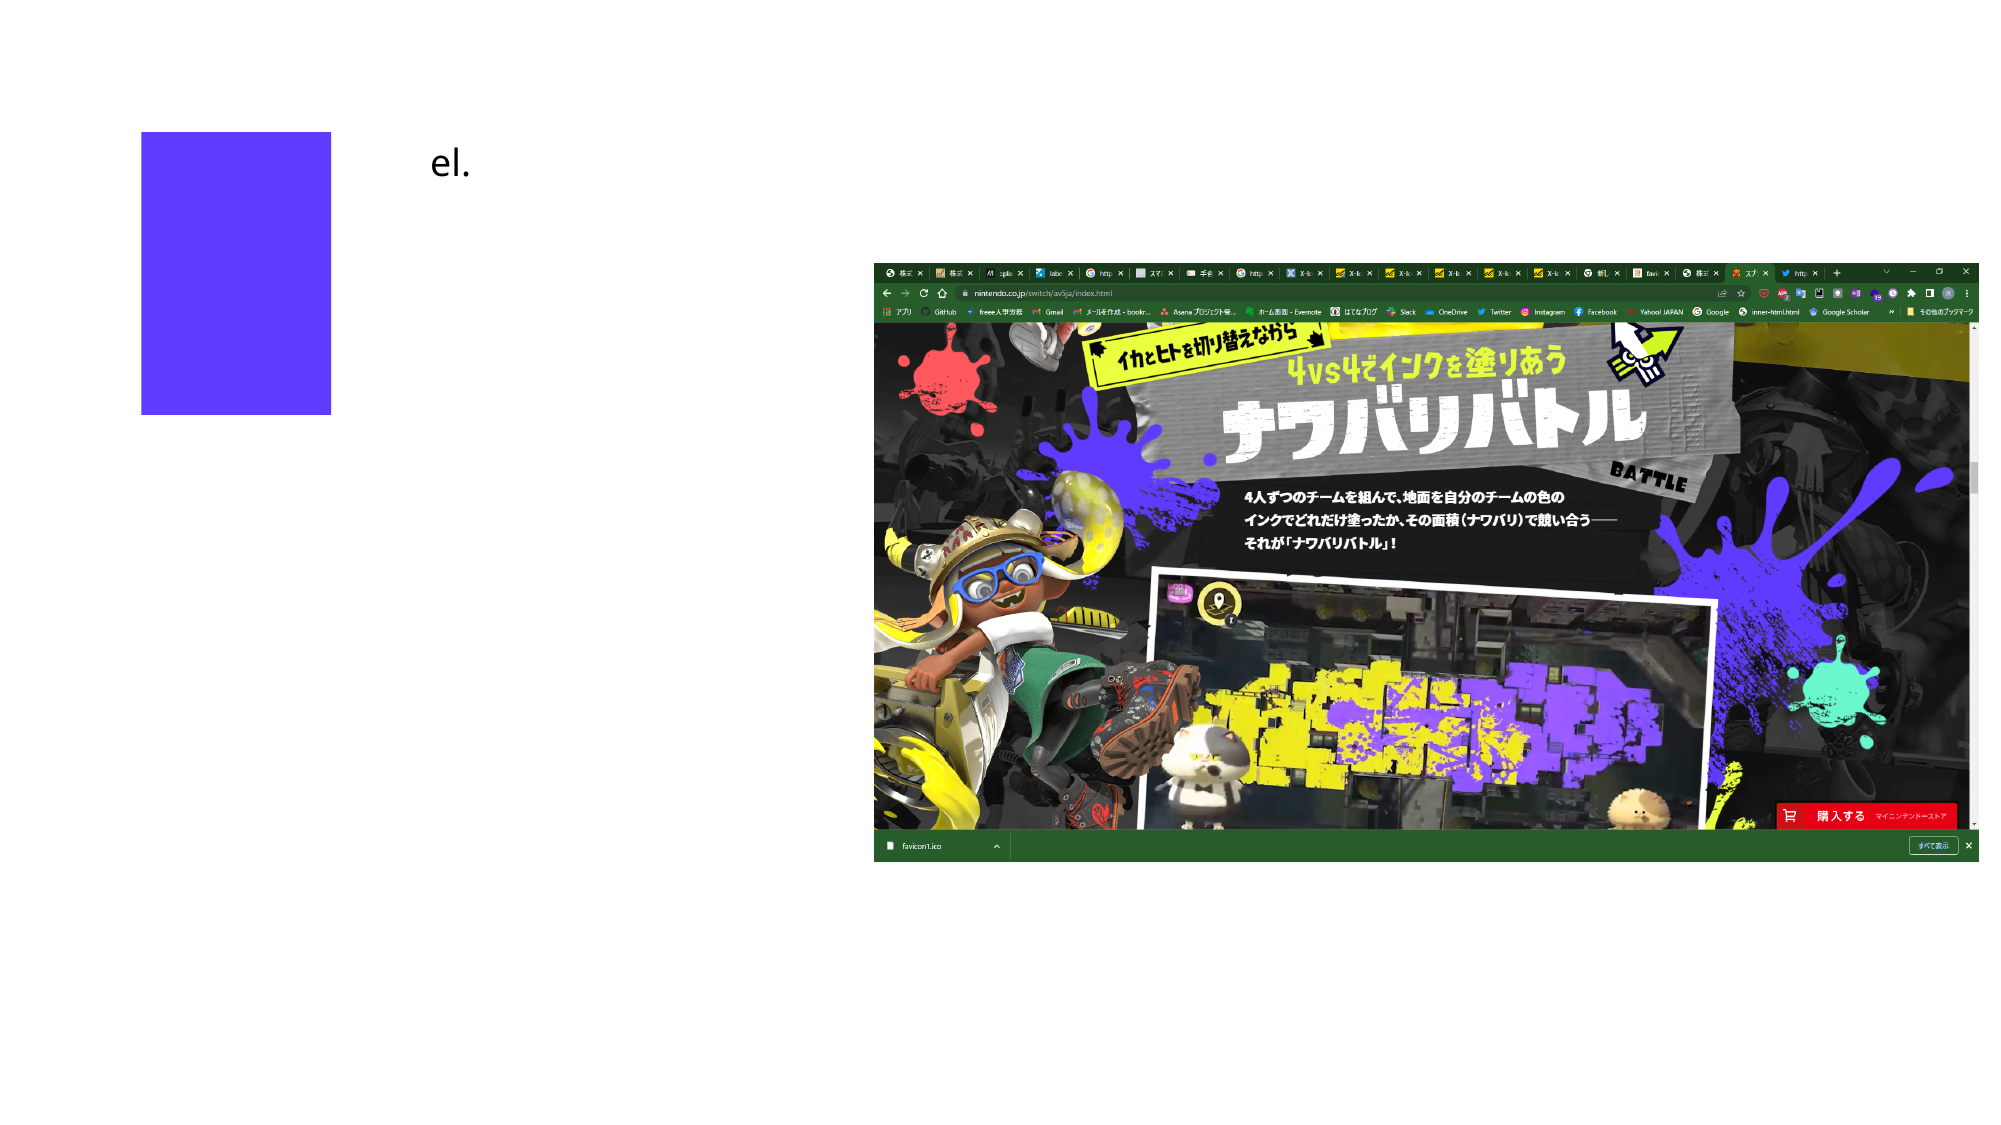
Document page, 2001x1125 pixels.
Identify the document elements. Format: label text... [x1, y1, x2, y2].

text_box [140, 131, 332, 416]
picture [874, 263, 1979, 862]
text_box el. [415, 132, 642, 282]
